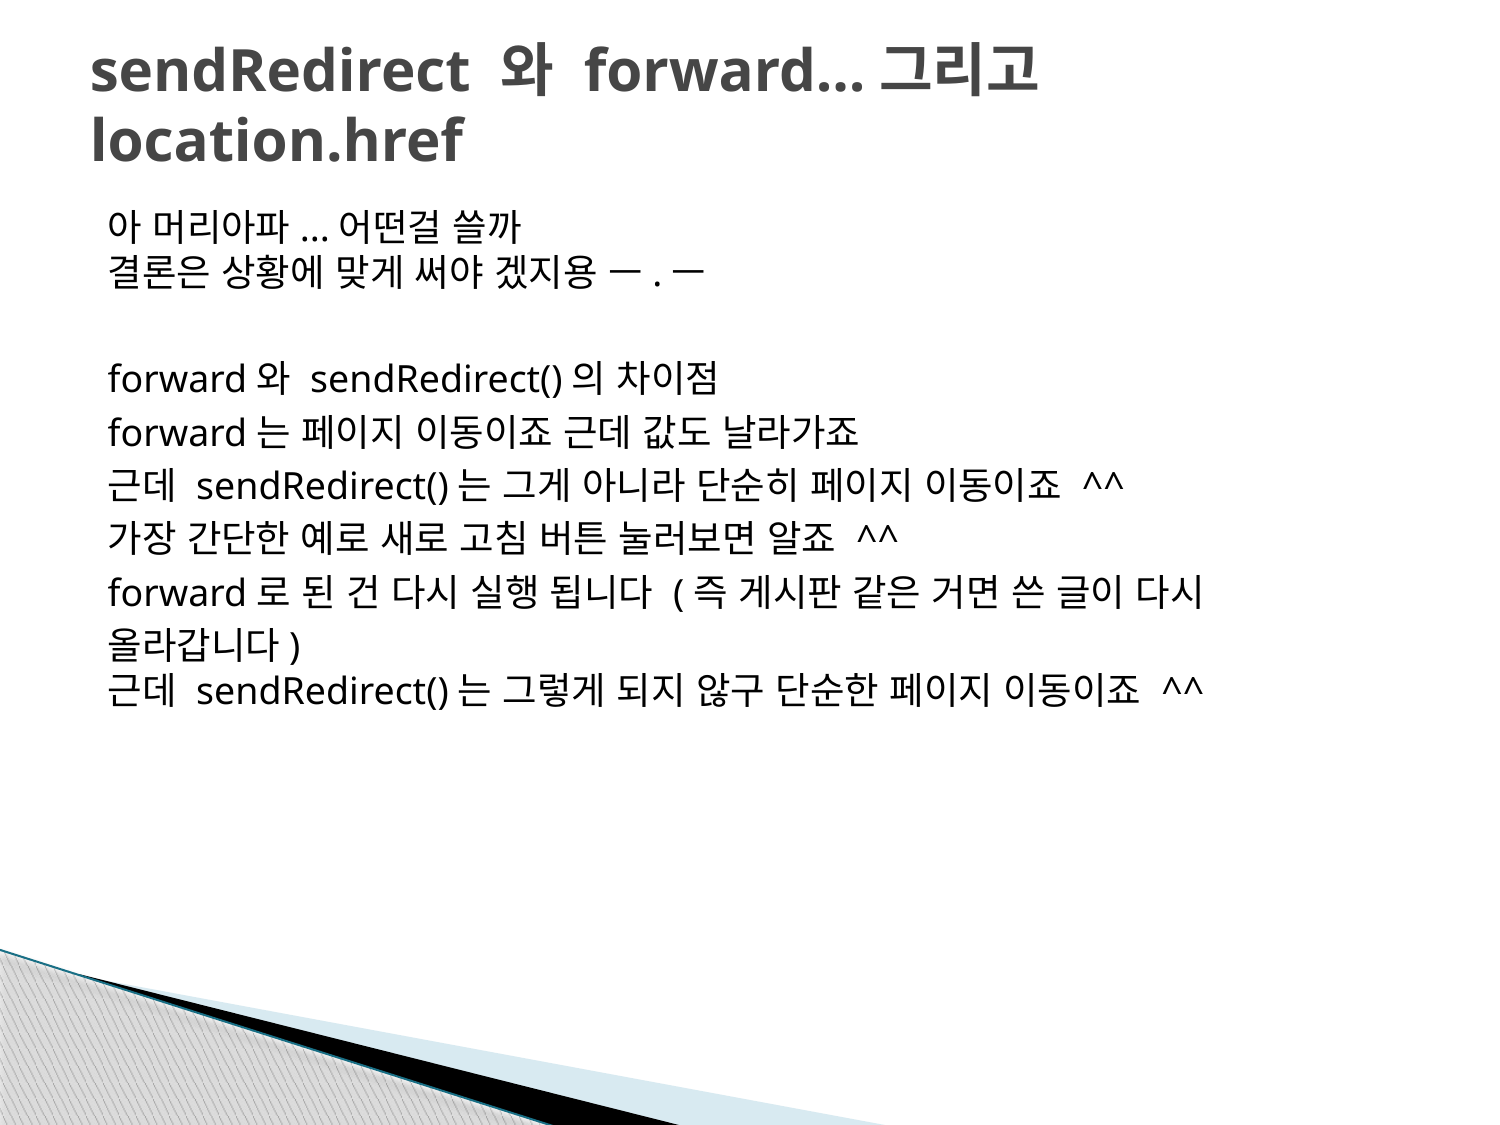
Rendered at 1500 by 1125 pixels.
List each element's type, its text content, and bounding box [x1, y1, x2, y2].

title sendRedirect 와 forward...그리고 location.href [75, 45, 1425, 161]
list 아 머리아파...어떤걸 쓸까 결론은 상황에 맞게 써야 겠지용 ㅡ.ㅡ forward와 sendRedirect()의 차이점 forward는 페이지 이동이죠 근데 값도 날라가죠 근데 sendRedirect()는 그게 아니라 단순히 페이지 이동이죠 ^^ 가장 간단한 예로 새로 고침 버튼 눌러보면 알죠 ^^ forward로 된 건 다시 실행 됩니다 (즉 게시판 같은 거면 쓴 글이 다시 올라갑니다) 근데 sendRedirect()는 그렇게 되지 않구 단순한 페이지 이동이죠 ^^ [75, 196, 1425, 1071]
